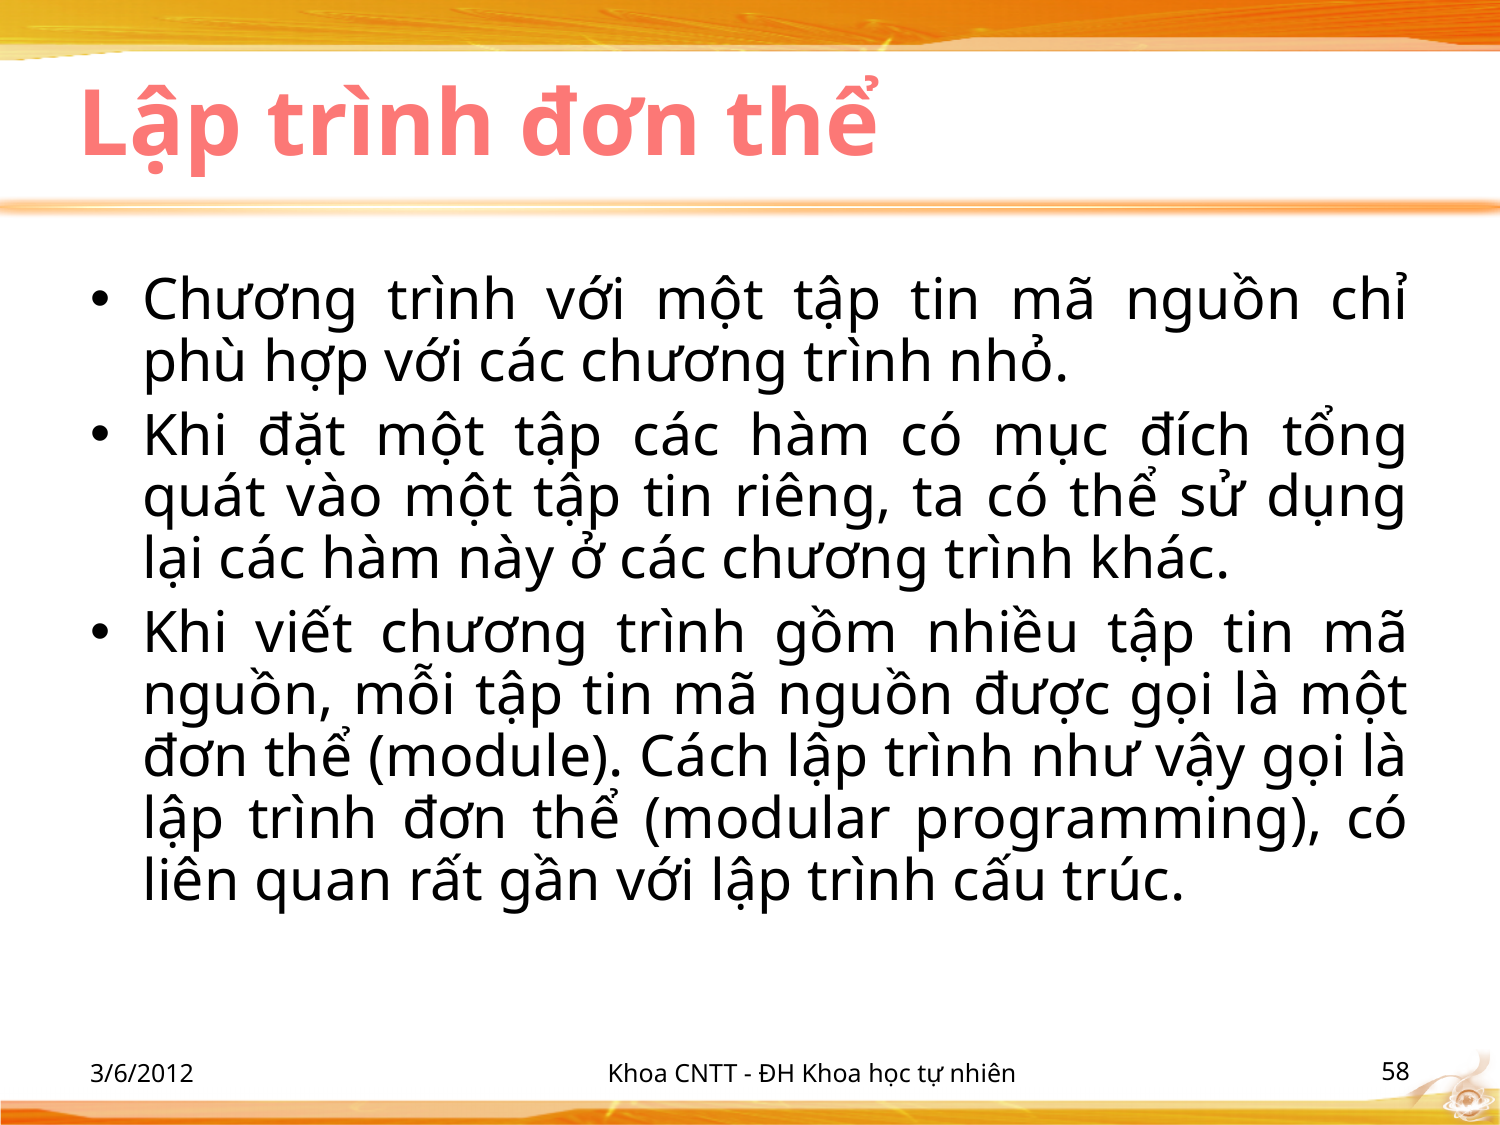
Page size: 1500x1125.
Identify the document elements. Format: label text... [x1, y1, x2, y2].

picture [0, 0, 1500, 63]
picture [0, 187, 1500, 225]
list Chương trình với một tập tin mã nguồn chỉ phù hợp với các chương trình nhỏ. Khi đặt một tập các hàm có mục đích tổng quát vào một tập tin riêng, ta có thể sử dụng lại các hàm này ở các chương trình khác. Khi viết chương trình gồm nhiều tập tin mã nguồn, mỗi tập tin mã nguồn được gọi là một đơn thể (module). Cách lập trình như vậy gọi là lập trình đơn thể (modular programming), có liên quan rất gần với lập trình cấu trúc. [75, 262, 1425, 1005]
picture [2, 1049, 1500, 1125]
footer Khoa CNTT - ĐH Khoa học tự nhiên [312, 1042, 1313, 1103]
title Lập trình đơn thể [62, 24, 1475, 213]
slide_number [75, 1042, 238, 1103]
slide_number ‹#› [1337, 1042, 1425, 1103]
